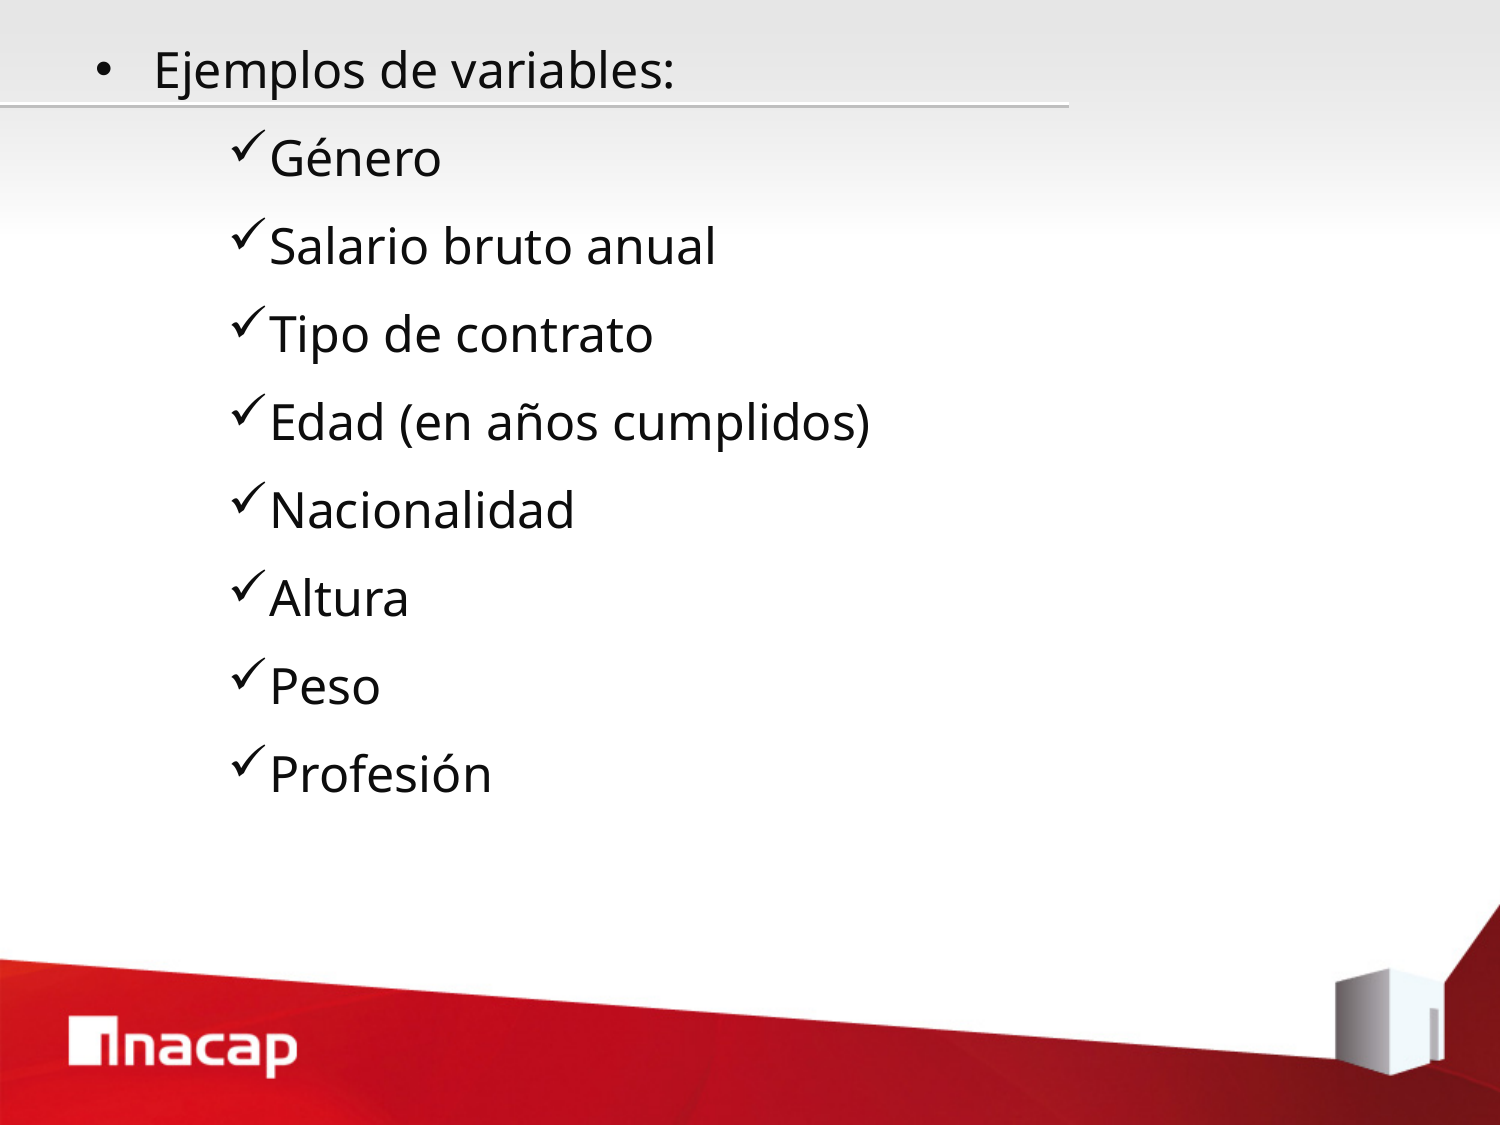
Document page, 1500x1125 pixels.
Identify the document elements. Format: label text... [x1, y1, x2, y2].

list Ejemplos de variables: Género Salario bruto anual Tipo de contrato Edad (en años cumplidos) Nacionalidad Altura Peso Profesión [80, 30, 1431, 810]
picture [0, 0, 1500, 1125]
